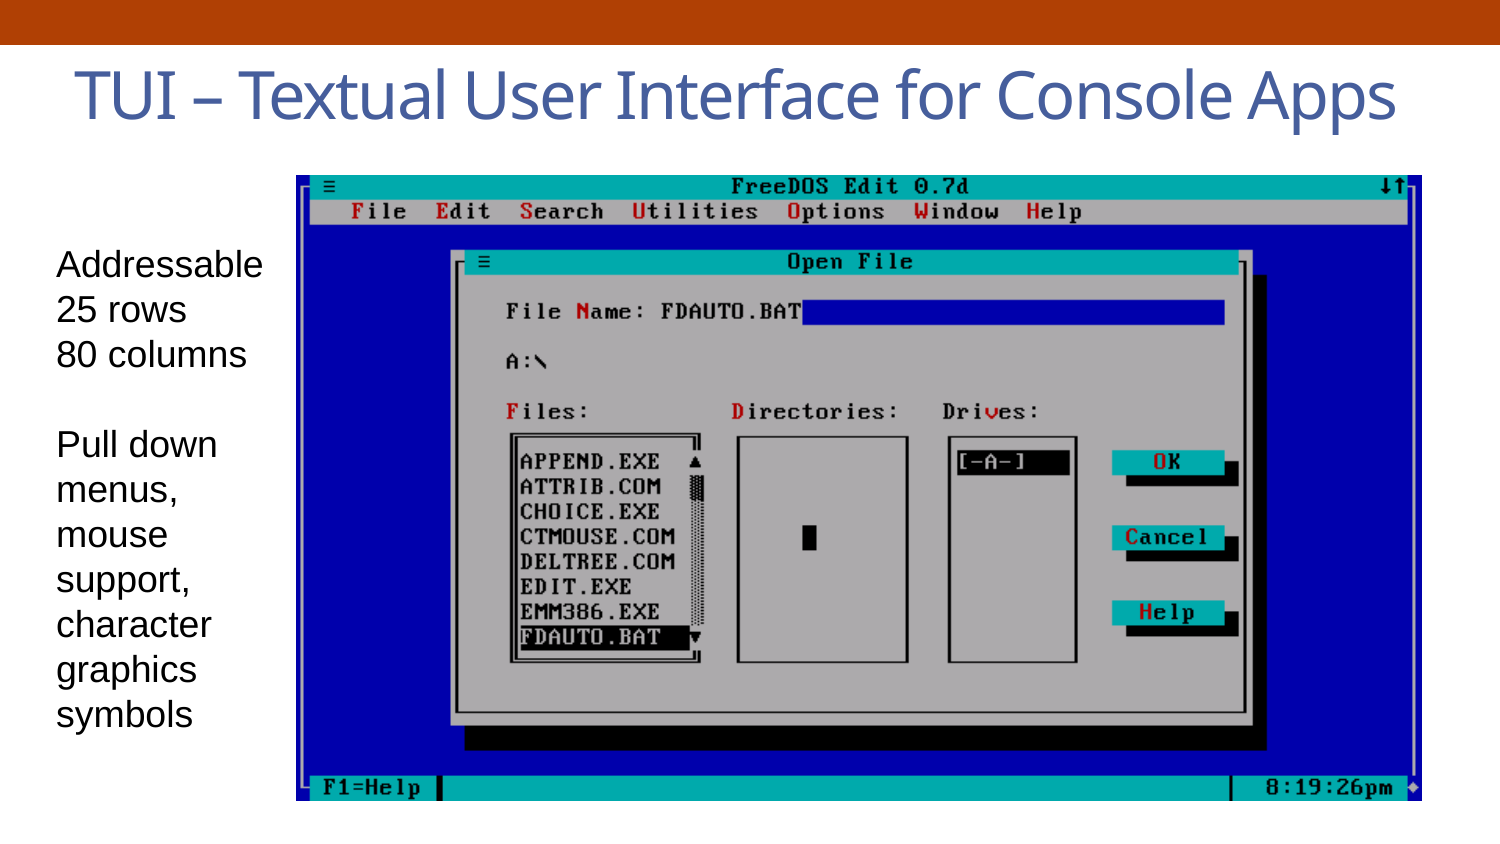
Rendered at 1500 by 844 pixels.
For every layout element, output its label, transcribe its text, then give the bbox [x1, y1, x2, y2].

text_box Addressable 25 rows 80 columns Pull down menus, mouse support, character graphics symbols [41, 232, 292, 743]
picture [295, 175, 1422, 801]
title TUI – Textual User Interface for Console Apps [29, 32, 1459, 154]
